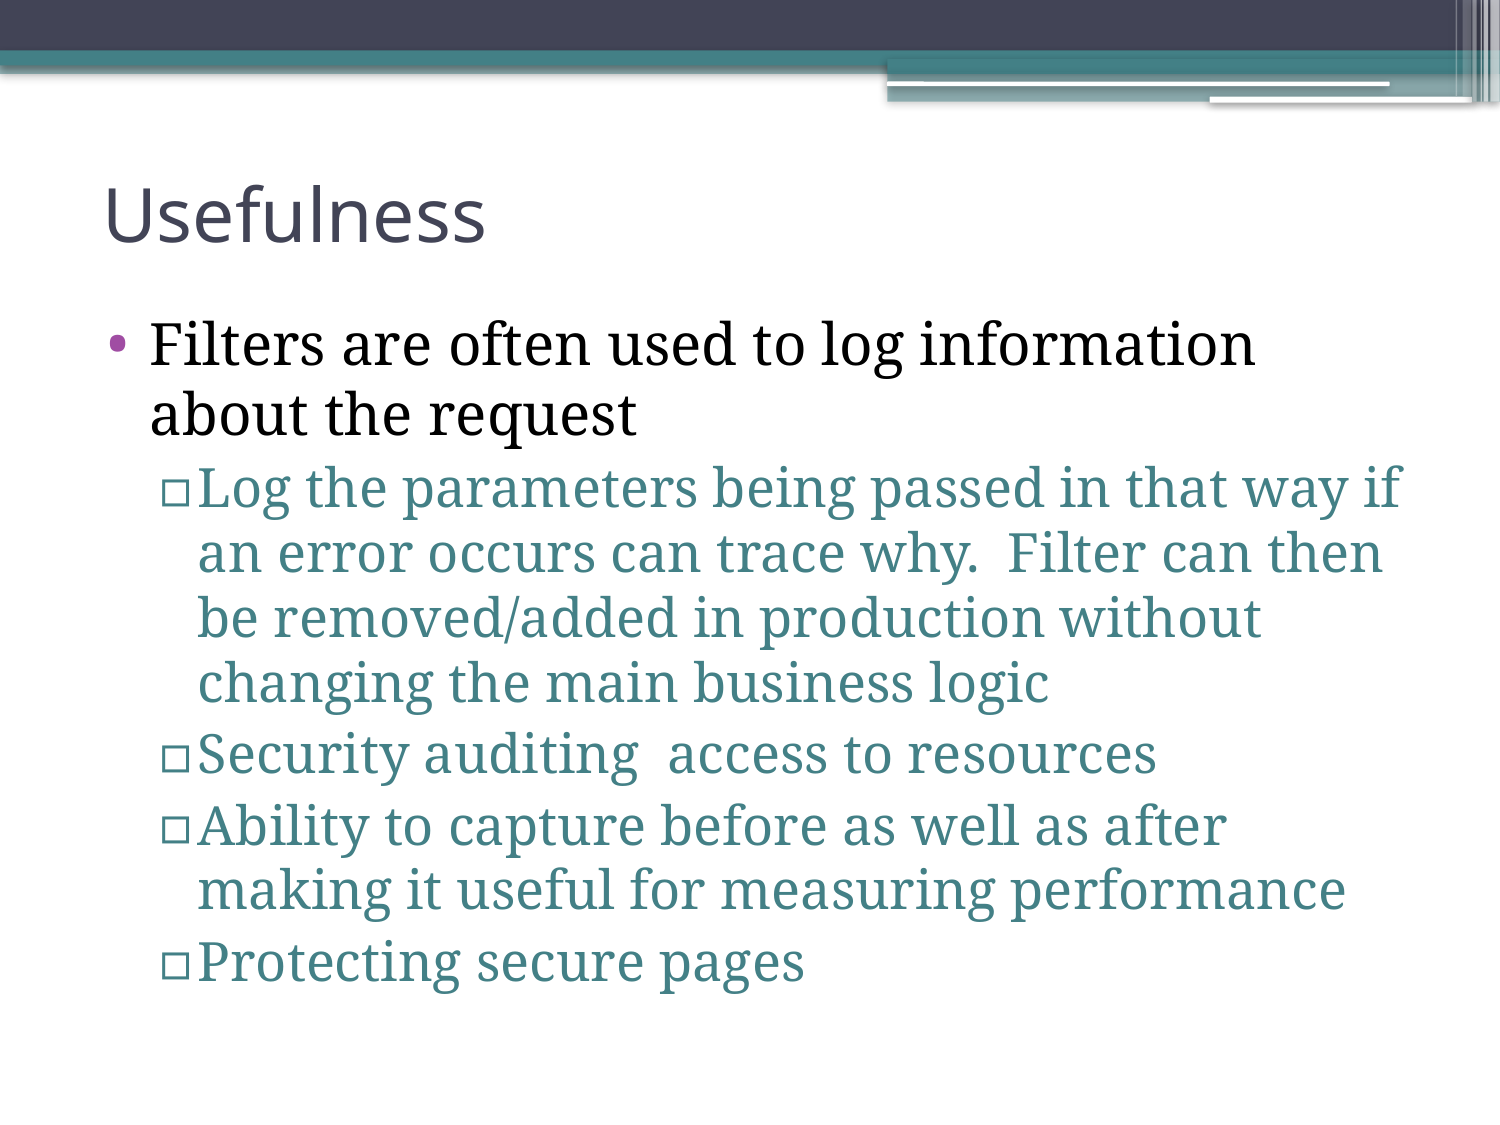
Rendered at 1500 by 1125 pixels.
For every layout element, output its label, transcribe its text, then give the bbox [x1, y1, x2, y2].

title Usefulness [87, 125, 1438, 300]
list Filters are often used to log information about the request Log the parameters being passed in that way if an error occurs can trace why. Filter can then be removed/added in production without changing the main business logic Security auditing access to resources Ability to capture before as well as after making it useful for measuring performance Protecting secure pages [75, 299, 1425, 1079]
